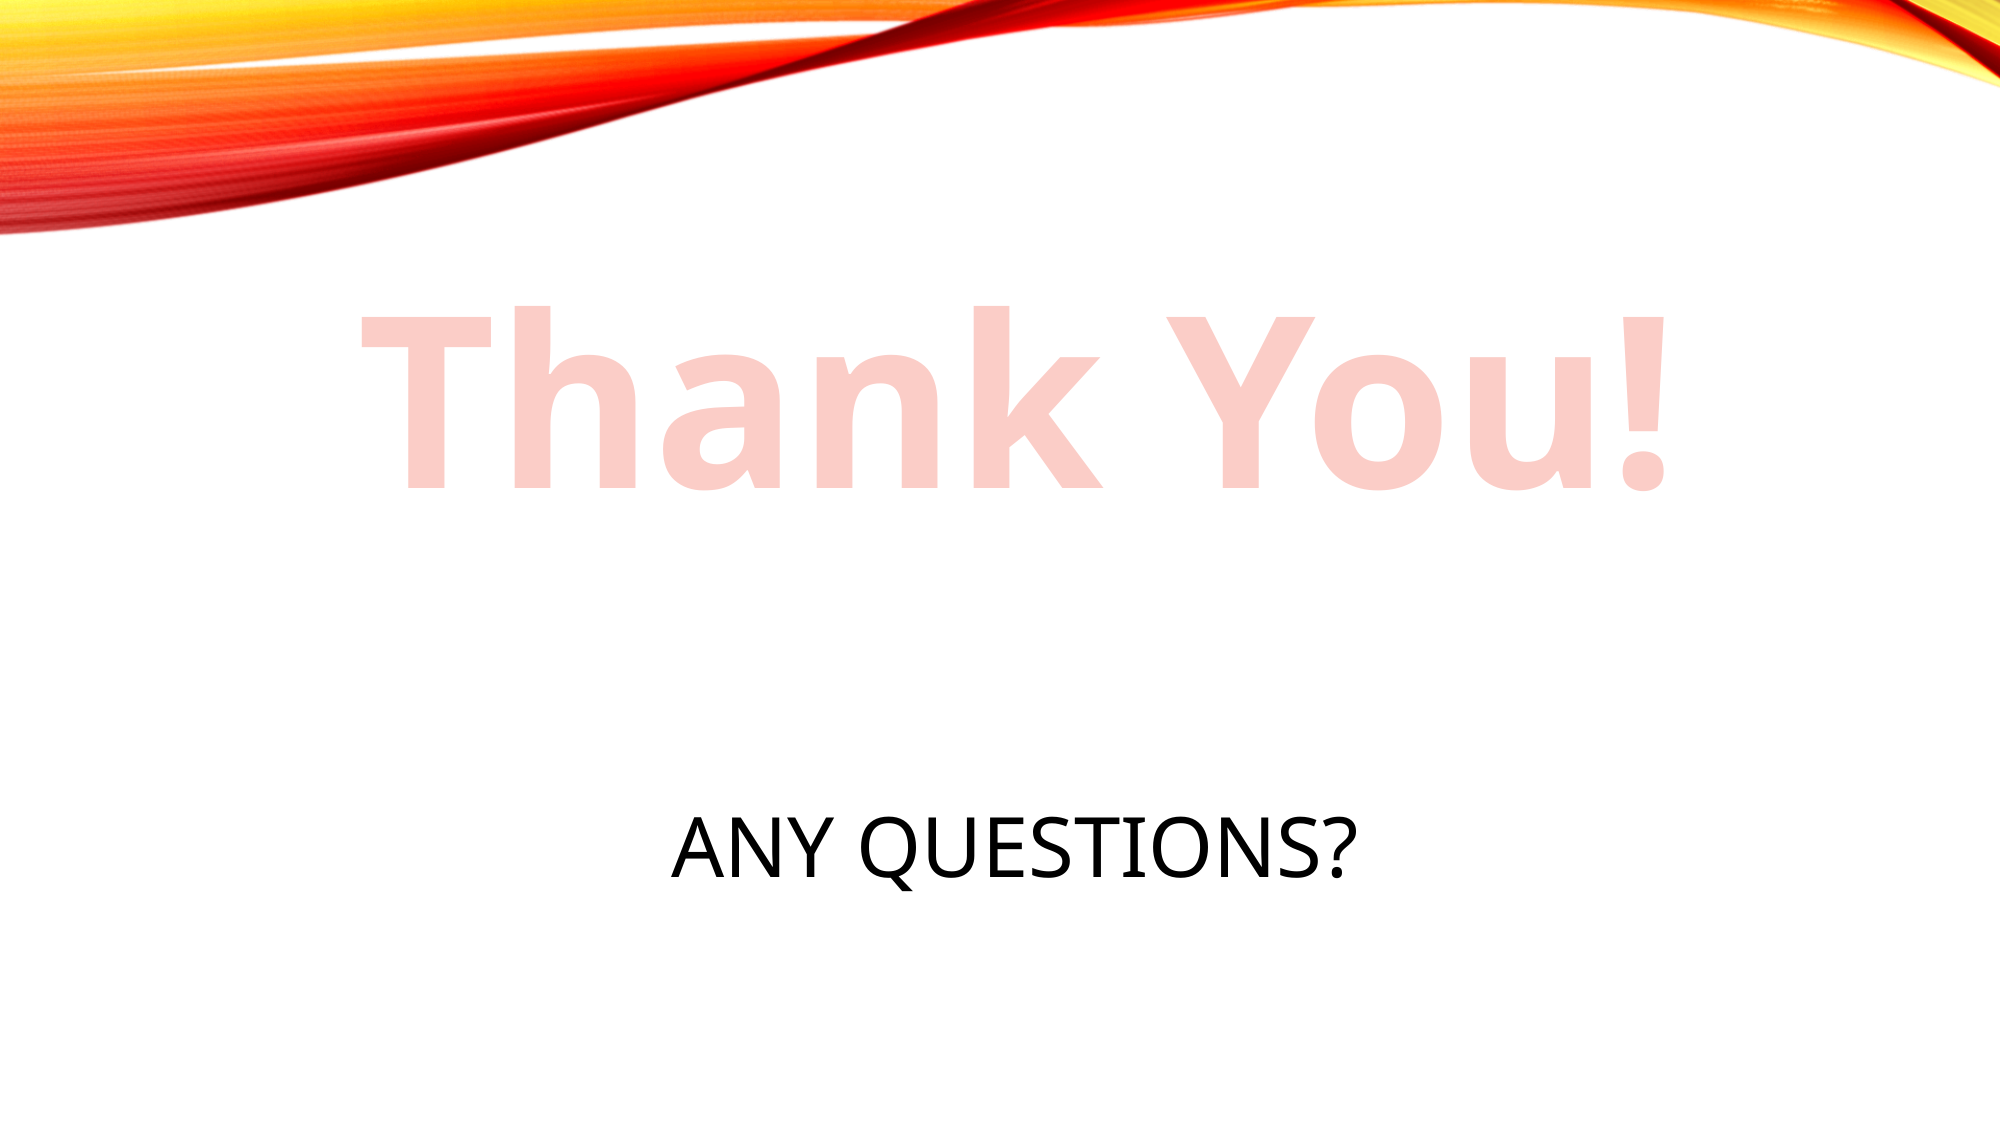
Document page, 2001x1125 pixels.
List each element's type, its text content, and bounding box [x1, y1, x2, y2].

text_box Thank You! [342, 241, 1694, 544]
picture [0, 0, 2000, 237]
title Any Questions? [601, 792, 1375, 909]
